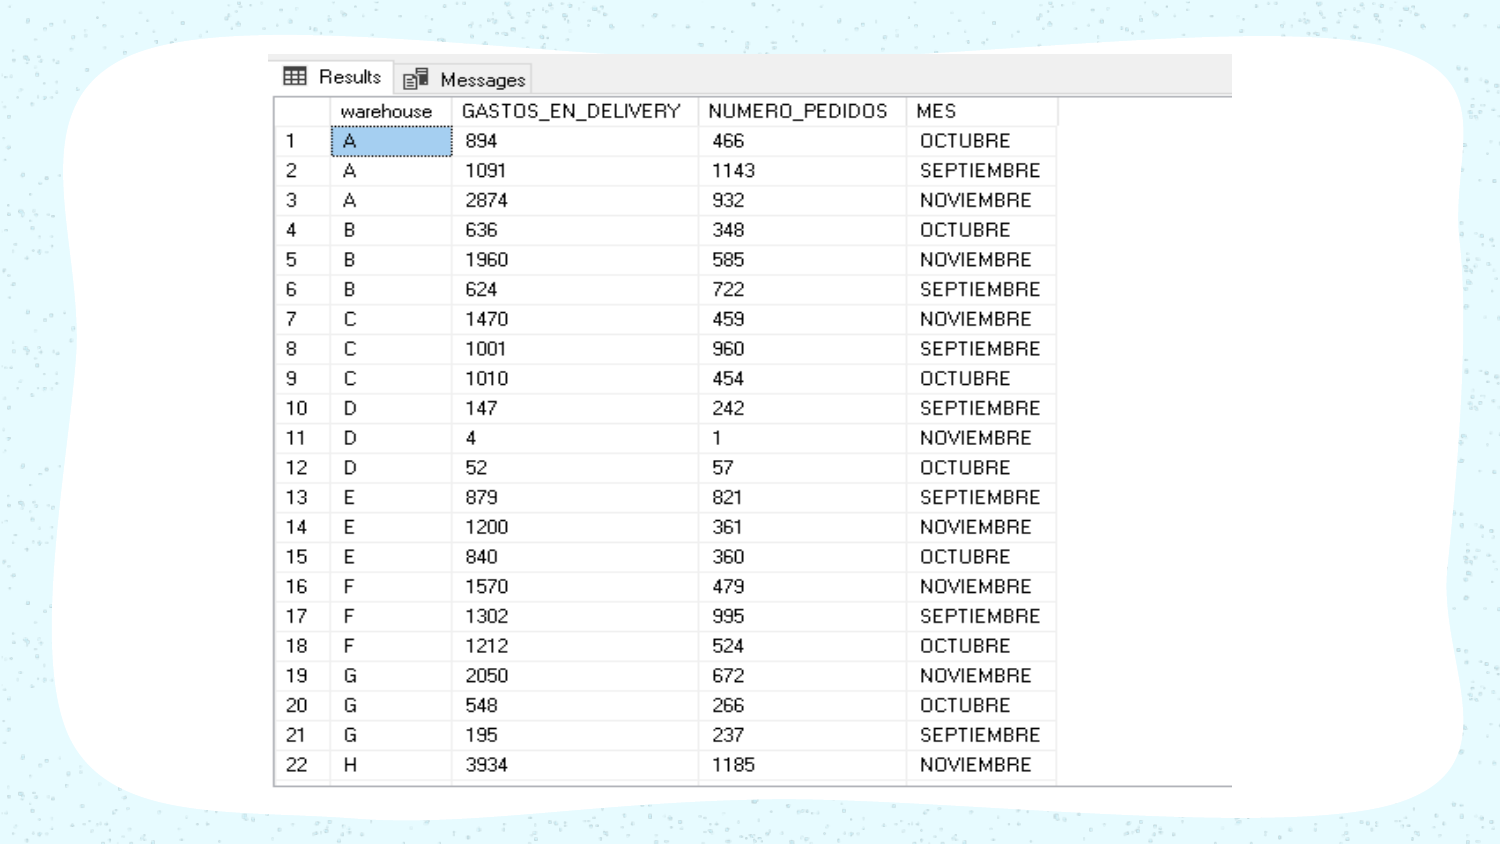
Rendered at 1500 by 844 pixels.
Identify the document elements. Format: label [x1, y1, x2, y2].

picture [267, 54, 1232, 790]
